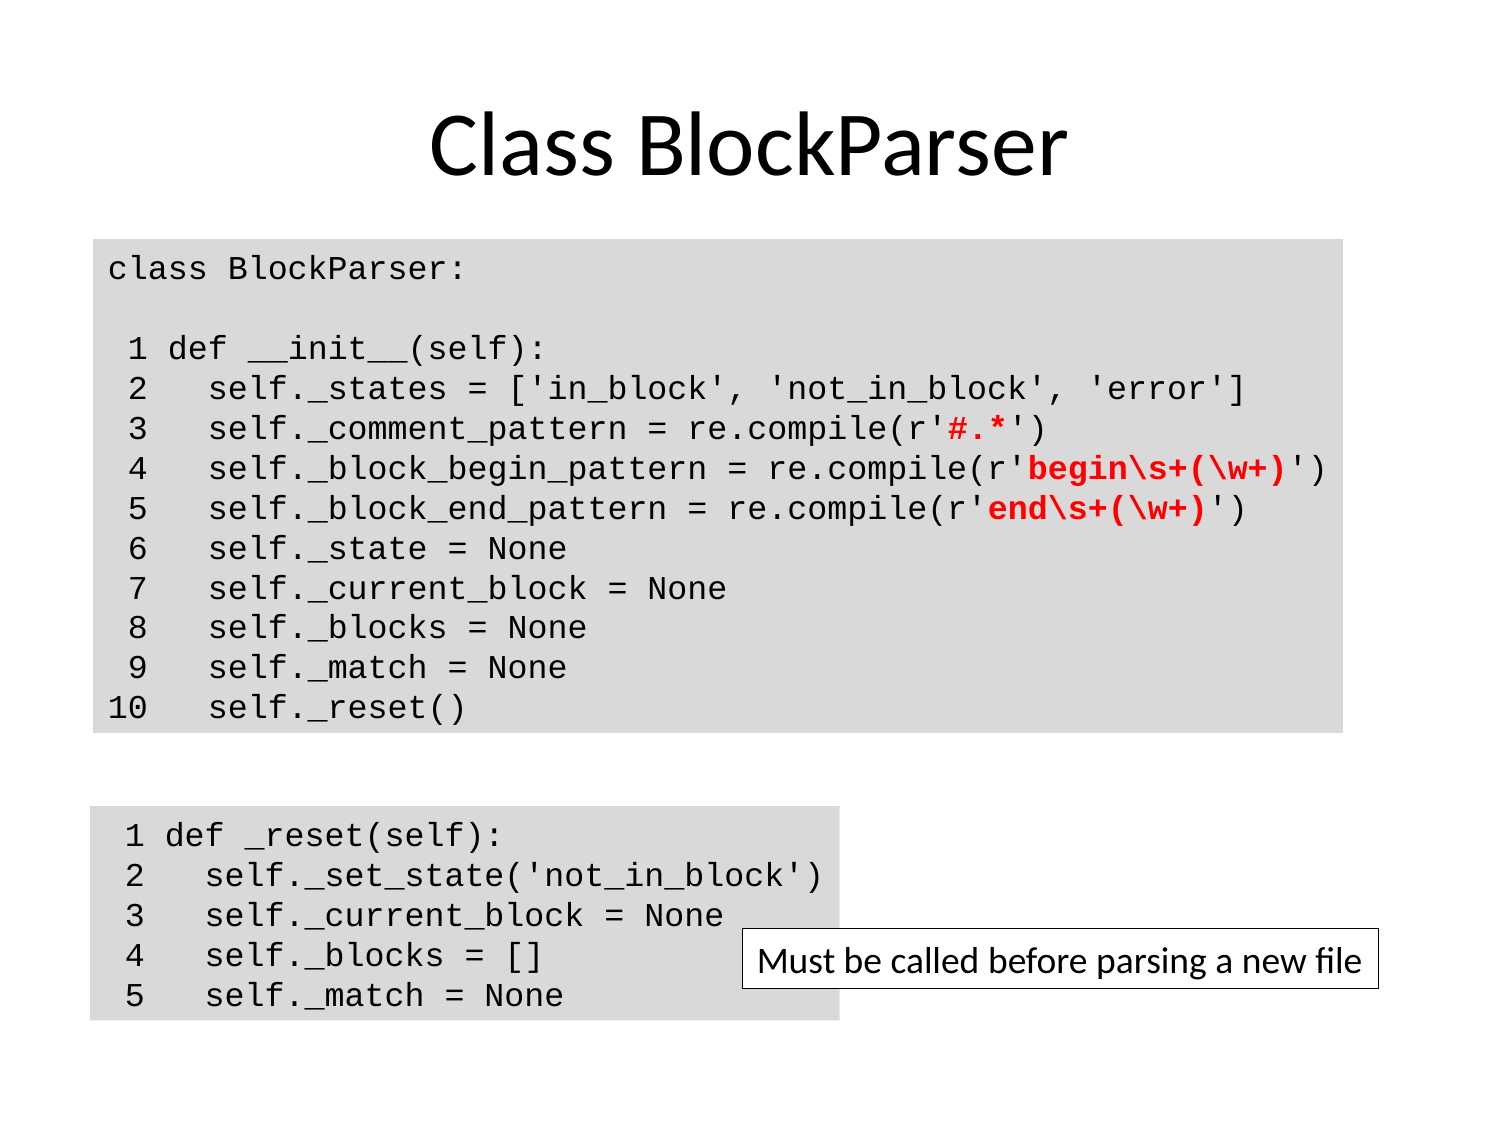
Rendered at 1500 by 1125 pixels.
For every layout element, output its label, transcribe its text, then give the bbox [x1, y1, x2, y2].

title Class BlockParser [75, 45, 1425, 233]
text_box class BlockParser: 1 def __init__(self): 2 self._states = ['in_block', 'not_in_block', 'error'] 3 self._comment_pattern = re.compile(r'#.*') 4 self._block_begin_pattern = re.compile(r'begin\s+(\w+)') 5 self._block_end_pattern = re.compile(r'end\s+(\w+)') 6 self._state = None 7 self._current_block = None 8 self._blocks = None 9 self._match = None 10 self._reset() [93, 239, 1343, 733]
text_box 1 def _reset(self): 2 self._set_state('not_in_block') 3 self._current_block = None 4 self._blocks = [] 5 self._match = None [90, 806, 840, 1021]
text_box Must be called before parsing a new file [742, 928, 1379, 989]
